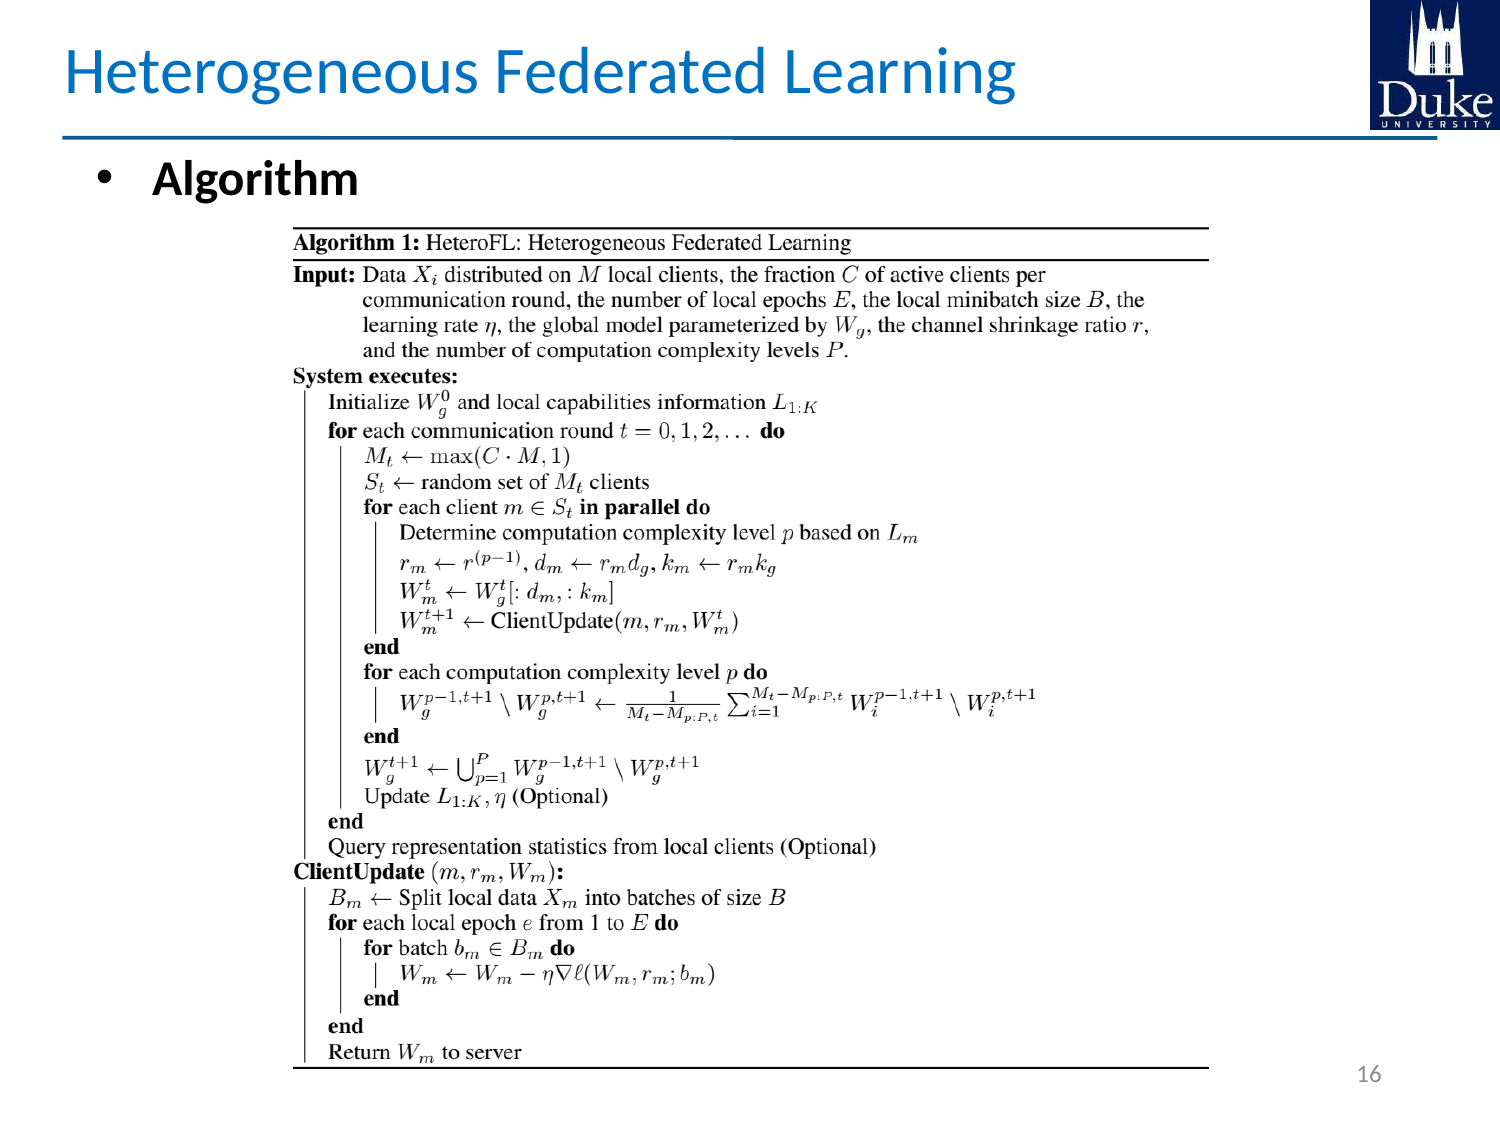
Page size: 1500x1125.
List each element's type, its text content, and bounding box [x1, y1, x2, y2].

slide_number 15 [1059, 1042, 1397, 1103]
picture [1370, 0, 1500, 130]
list Algorithm [80, 144, 1421, 1084]
picture [276, 211, 1224, 1084]
text_box Heterogeneous Federated Learning [49, 21, 1255, 122]
